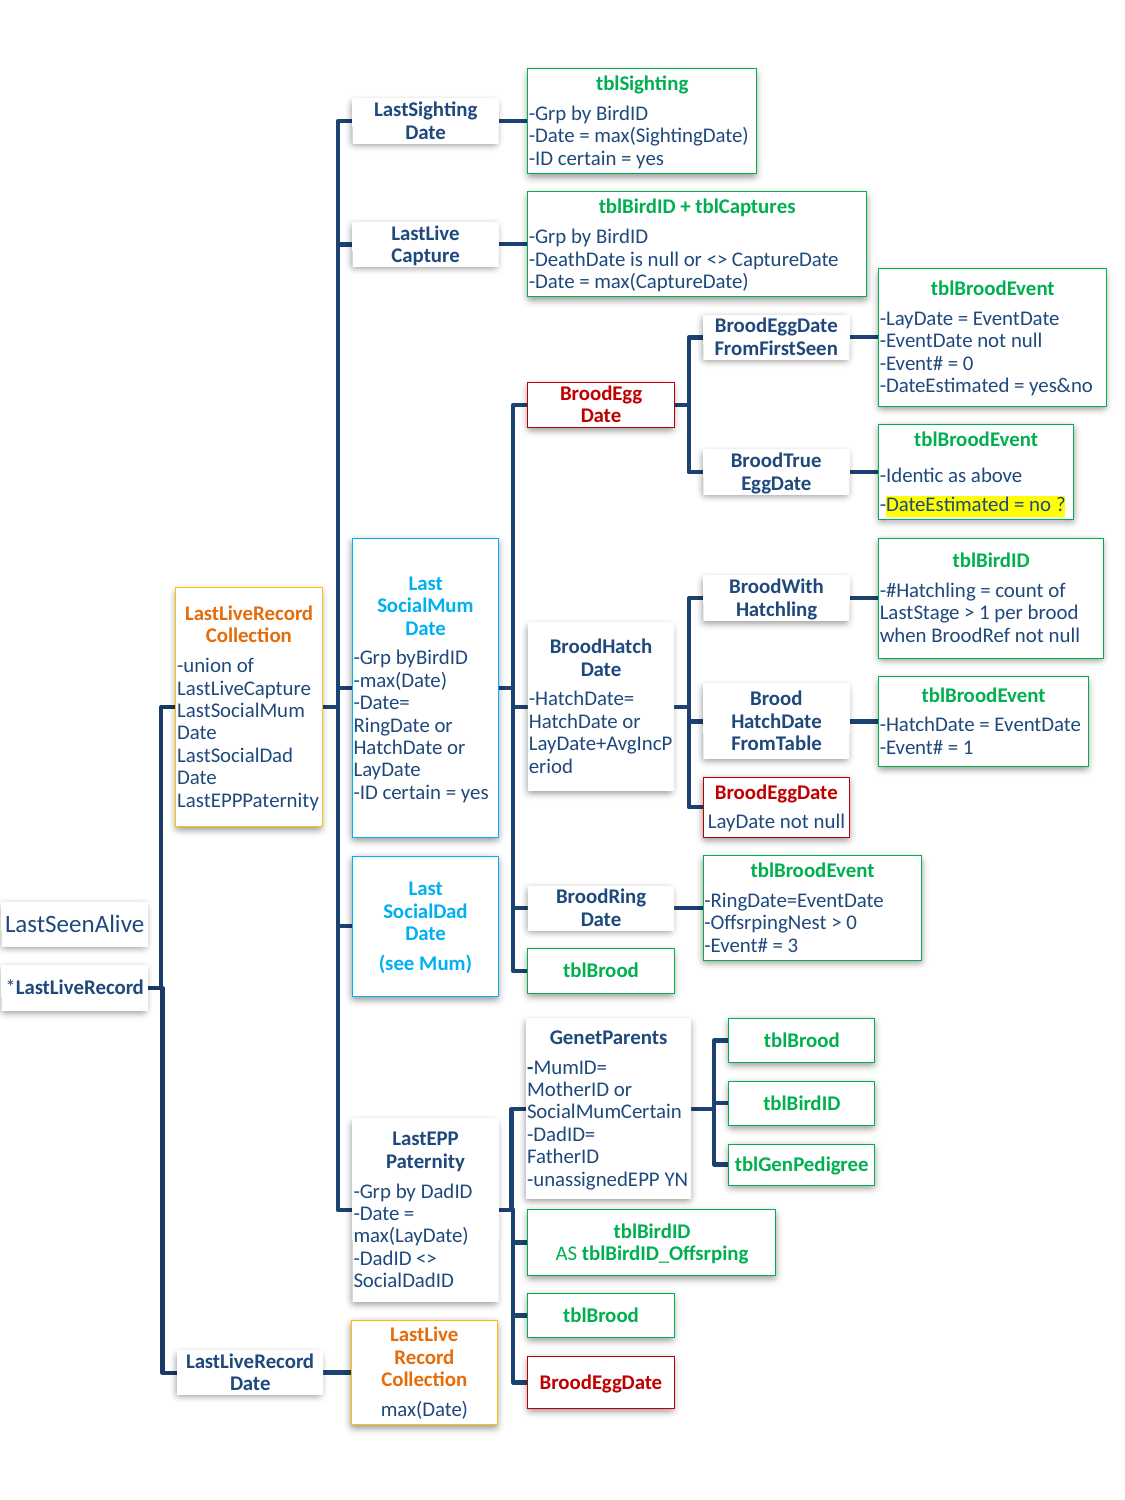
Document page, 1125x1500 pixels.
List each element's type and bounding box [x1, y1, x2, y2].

text_box [0, 0, 1108, 1494]
